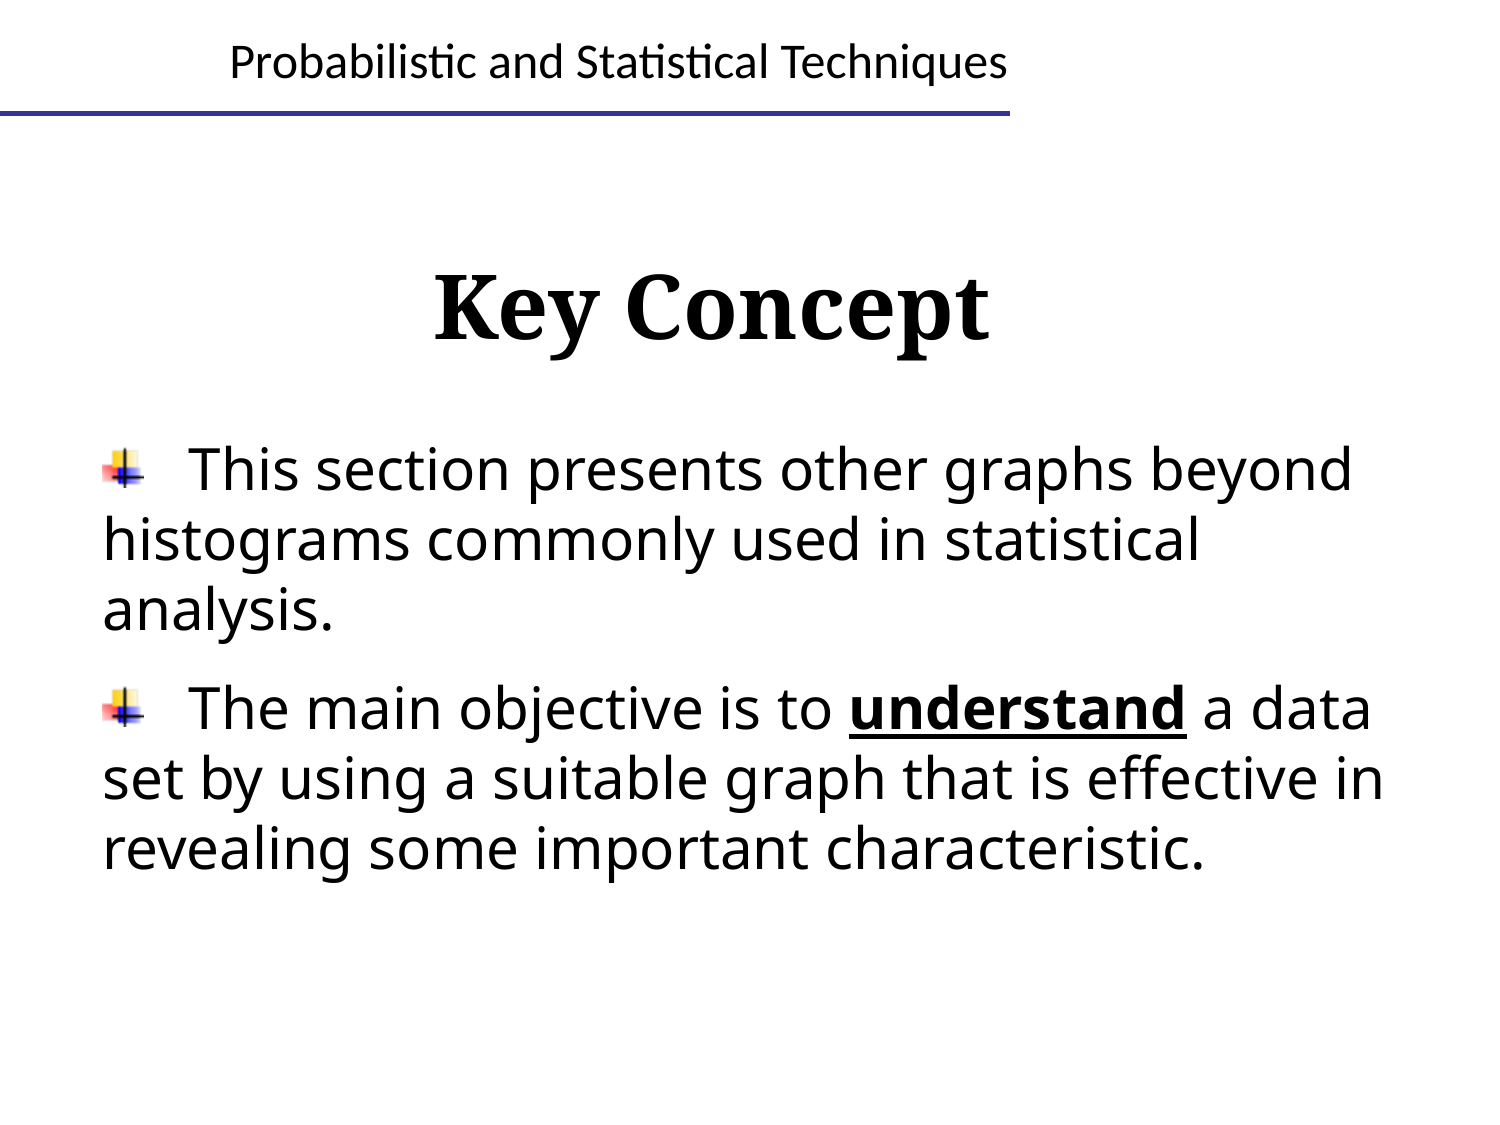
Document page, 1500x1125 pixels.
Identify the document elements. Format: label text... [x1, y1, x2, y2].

picture [102, 446, 144, 488]
text_box This section presents other graphs beyond histograms commonly used in statistical analysis. The main objective is to understand a data set by using a suitable graph that is effective in revealing some important characteristic. [87, 424, 1450, 889]
picture [102, 685, 144, 727]
text_box Key Concept [419, 243, 1020, 364]
title Probabilistic and Statistical Techniques [0, 0, 1238, 118]
